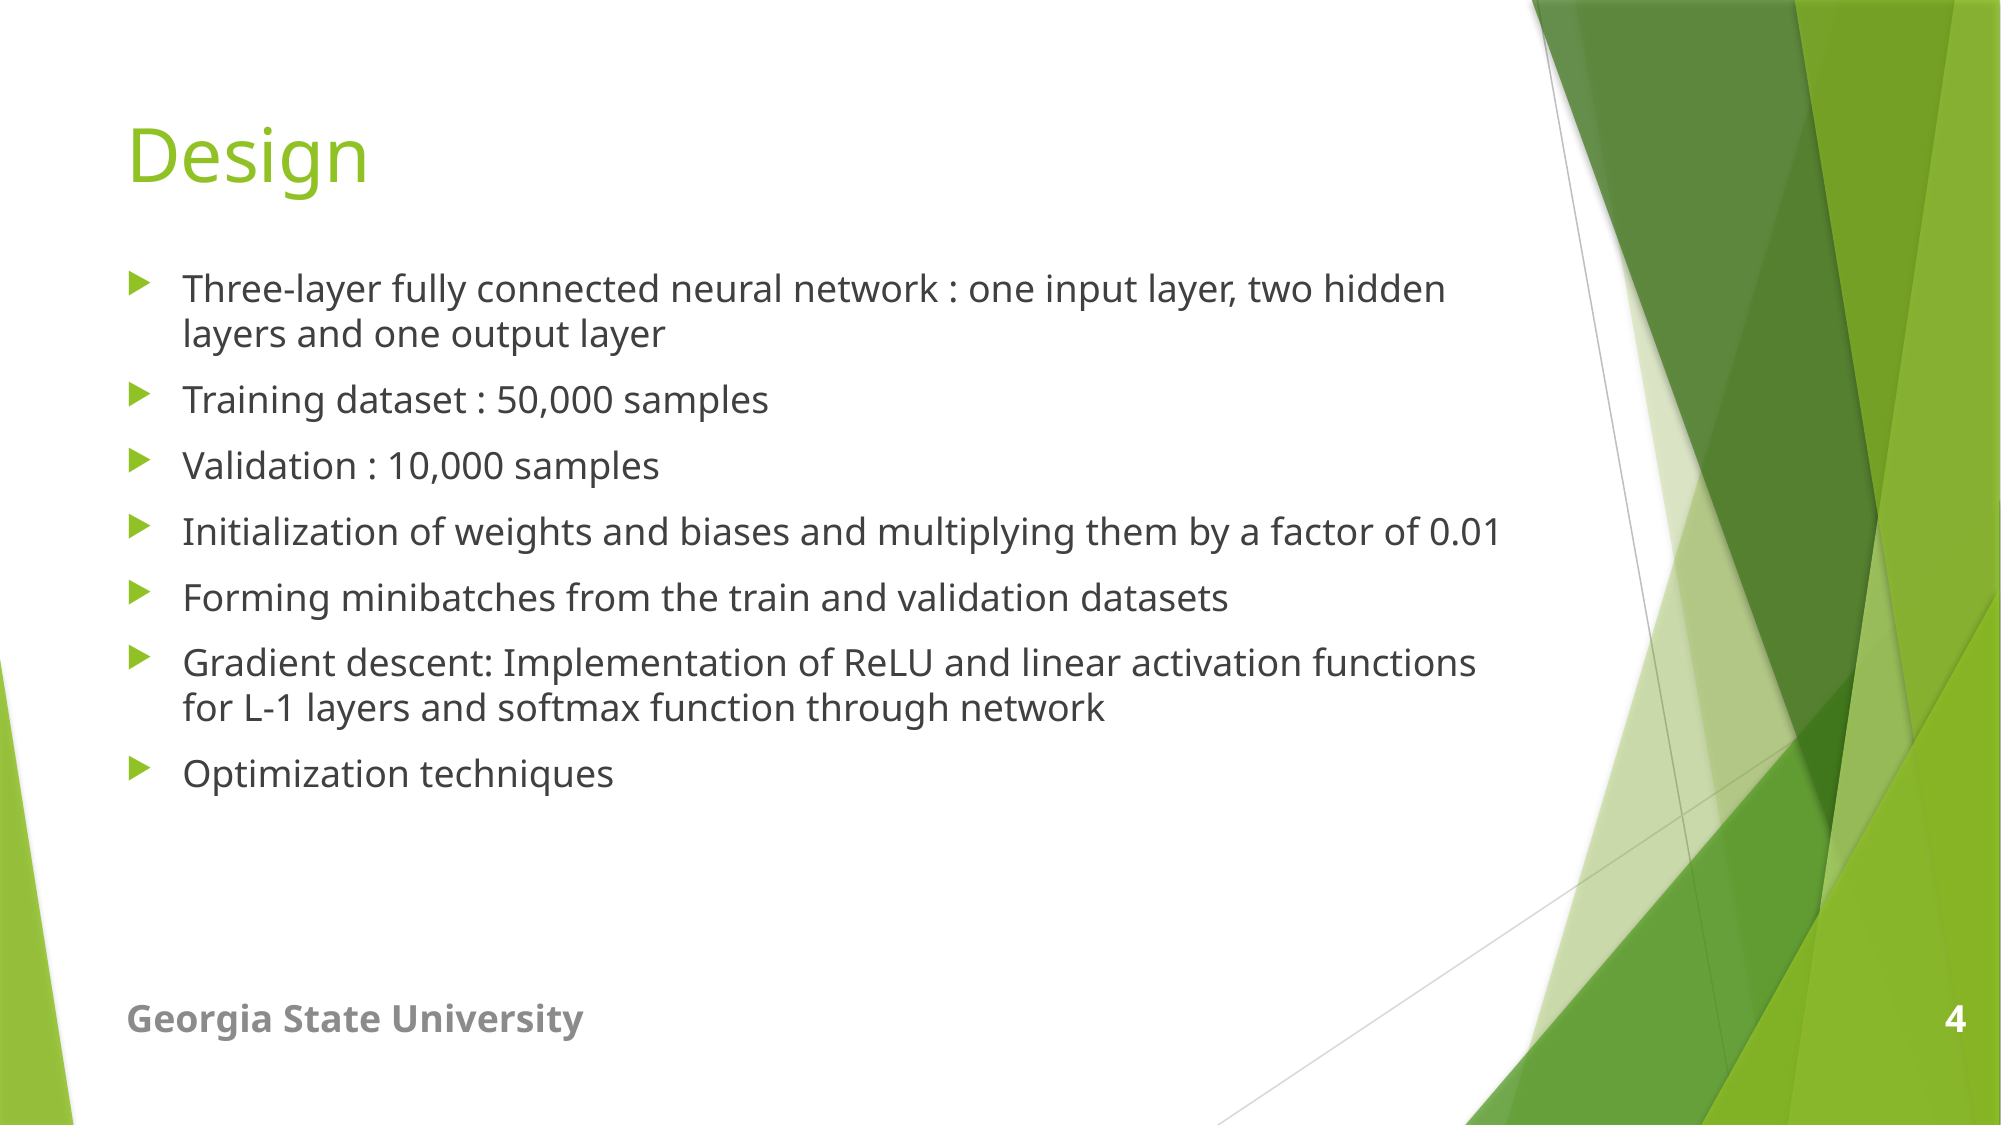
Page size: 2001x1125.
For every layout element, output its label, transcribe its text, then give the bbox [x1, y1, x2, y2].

footer Georgia State University [111, 991, 1145, 1051]
title Design [111, 99, 1522, 257]
list Three-layer fully connected neural network : one input layer, two hidden layers and one output layer Training dataset : 50,000 samples Validation : 10,000 samples Initialization of weights and biases and multiplying them by a factor of 0.01 Forming minibatches from the train and validation datasets Gradient descent: Implementation of ReLU and linear activation functions for L-1 layers and softmax function through network Optimization techniques [111, 257, 1522, 991]
slide_number 4 [1409, 991, 1982, 1051]
